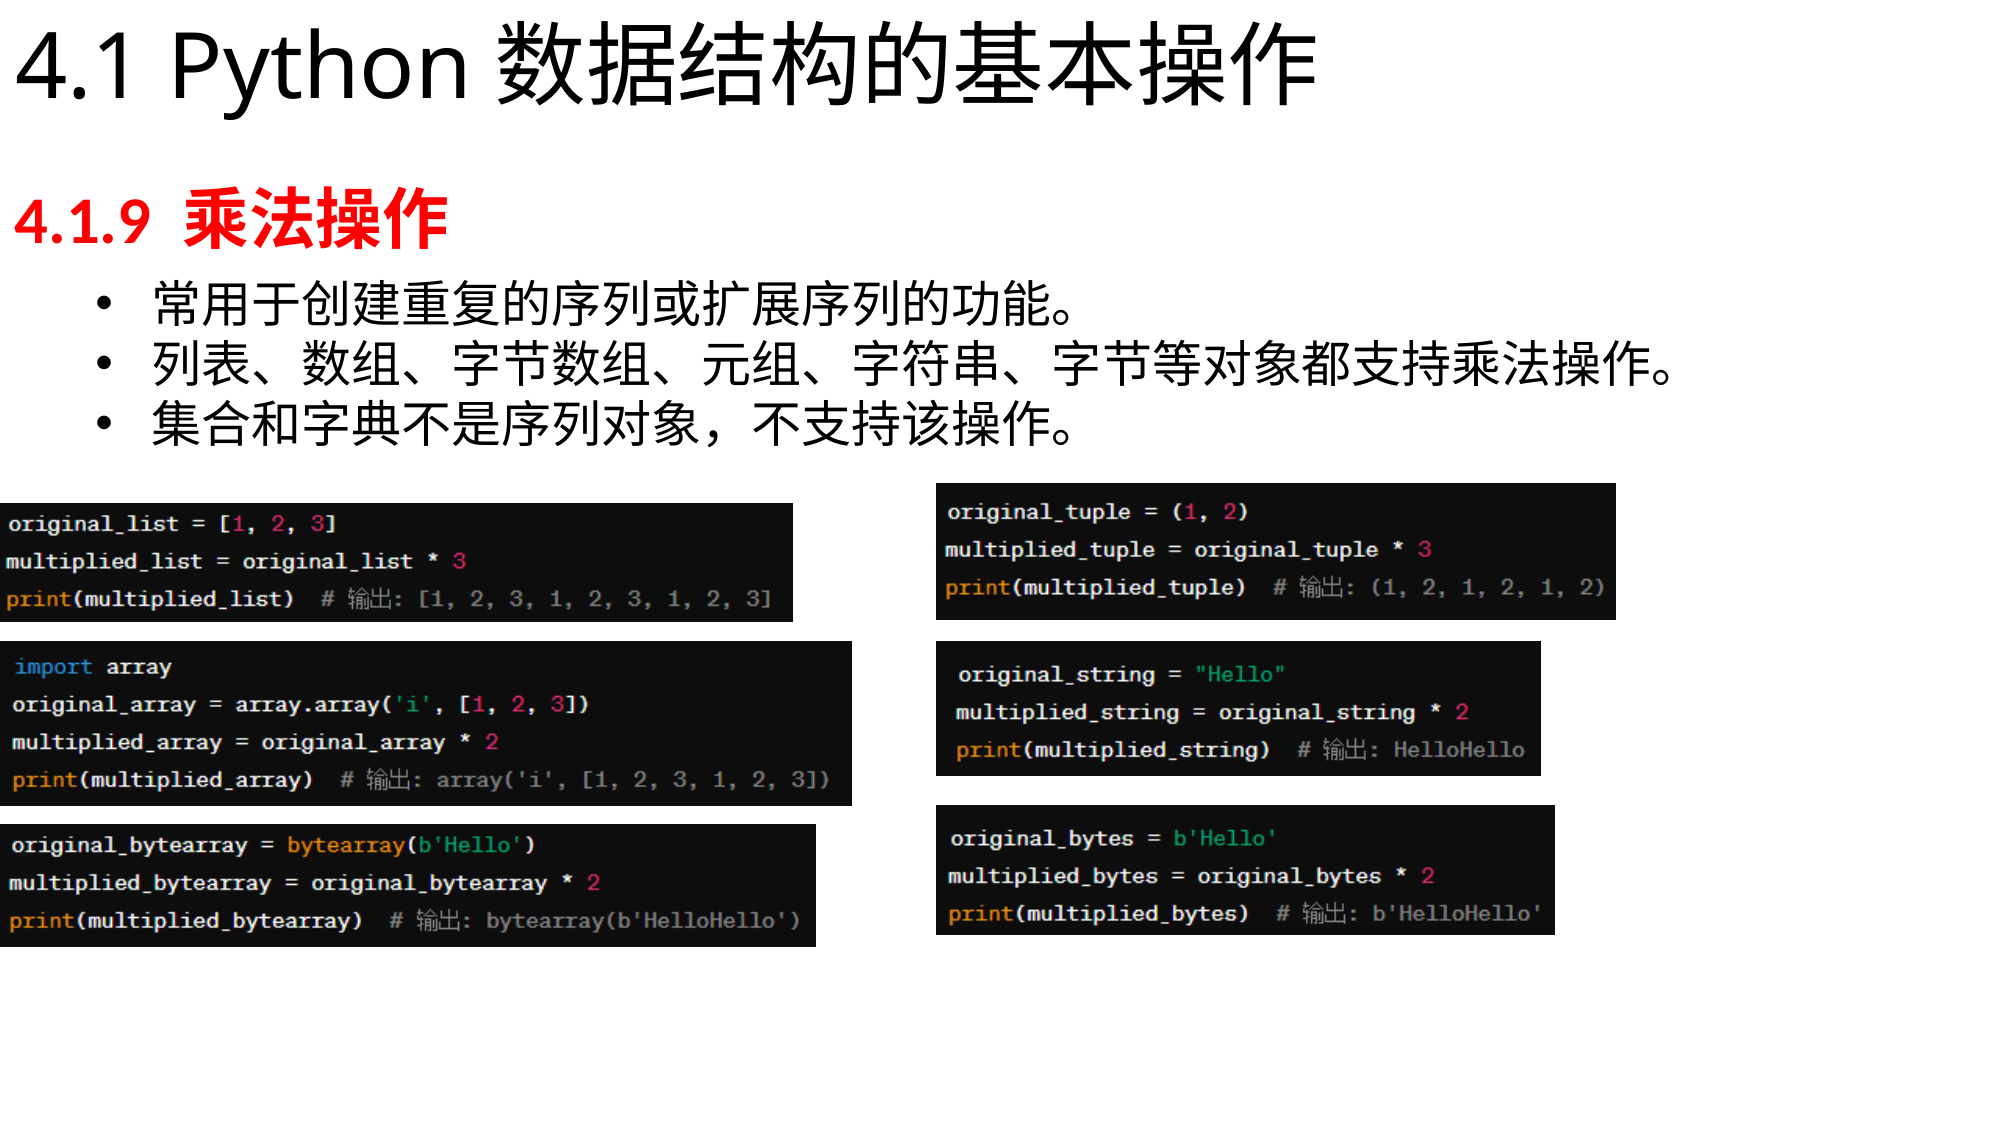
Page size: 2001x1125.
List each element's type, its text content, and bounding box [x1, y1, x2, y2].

picture [0, 503, 793, 622]
text_box 常用于创建重复的序列或扩展序列的功能。 列表、数组、字节数组、元组、字符串、字节等对象都支持乘法操作。 集合和字典不是序列对象，不支持该操作。 [80, 265, 1872, 460]
picture [0, 824, 816, 947]
title 4.1 Python数据结构的基本操作 [0, 0, 2000, 138]
text_box 4.1.9 乘法操作 [0, 169, 2000, 264]
picture [936, 805, 1555, 935]
picture [0, 641, 852, 806]
picture [936, 641, 1541, 776]
picture [936, 483, 1616, 620]
